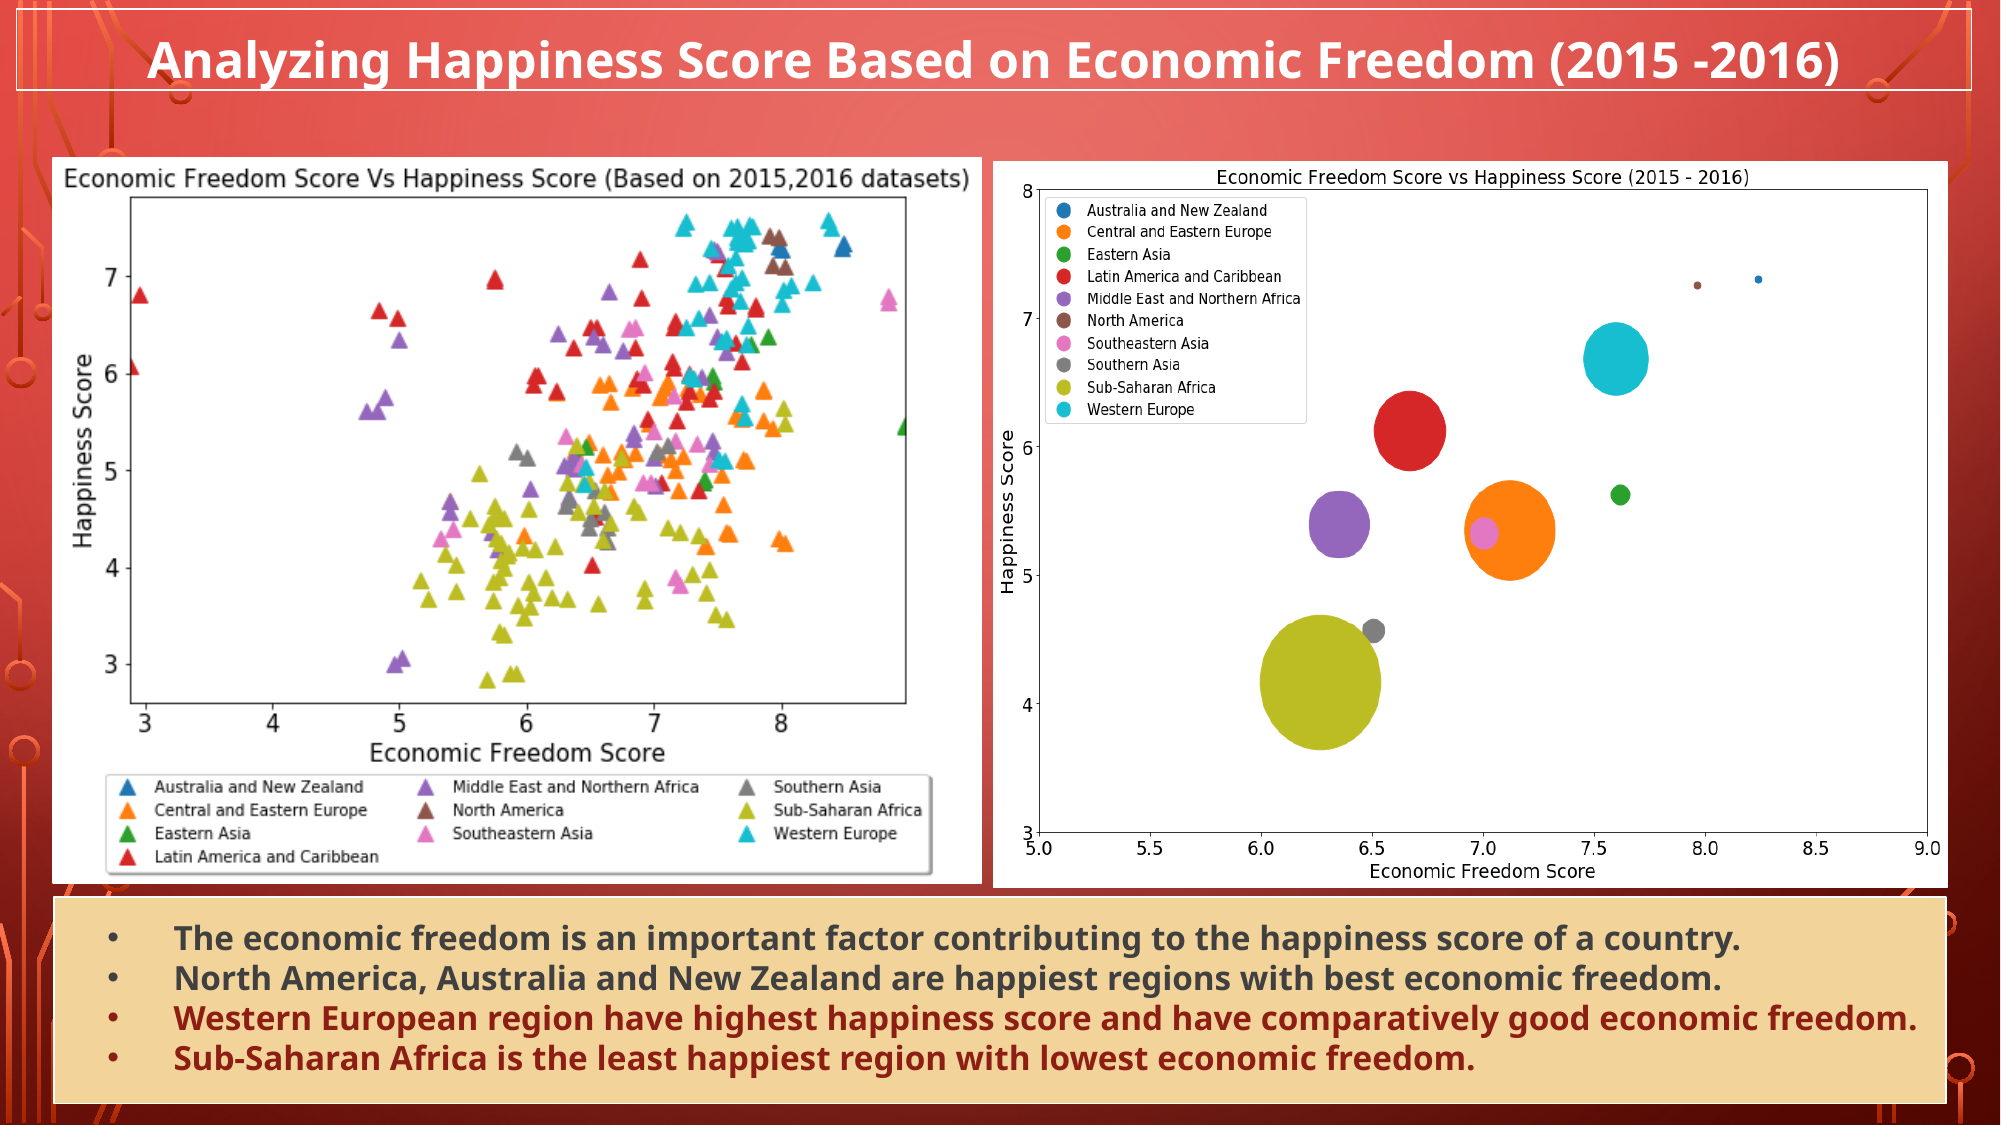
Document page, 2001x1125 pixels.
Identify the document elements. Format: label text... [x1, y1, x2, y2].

picture [993, 162, 1947, 887]
picture [53, 158, 981, 883]
text_box The economic freedom is an important factor contributing to the happiness score of a country. North America, Australia and New Zealand are happiest regions with best economic freedom. Western European region have highest happiness score and have comparatively good economic freedom. Sub-Saharan Africa is the least happiest region with lowest economic freedom. [53, 897, 1947, 1104]
text_box Analyzing Happiness Score Based on Economic Freedom (2015 -2016) [16, 8, 1972, 91]
